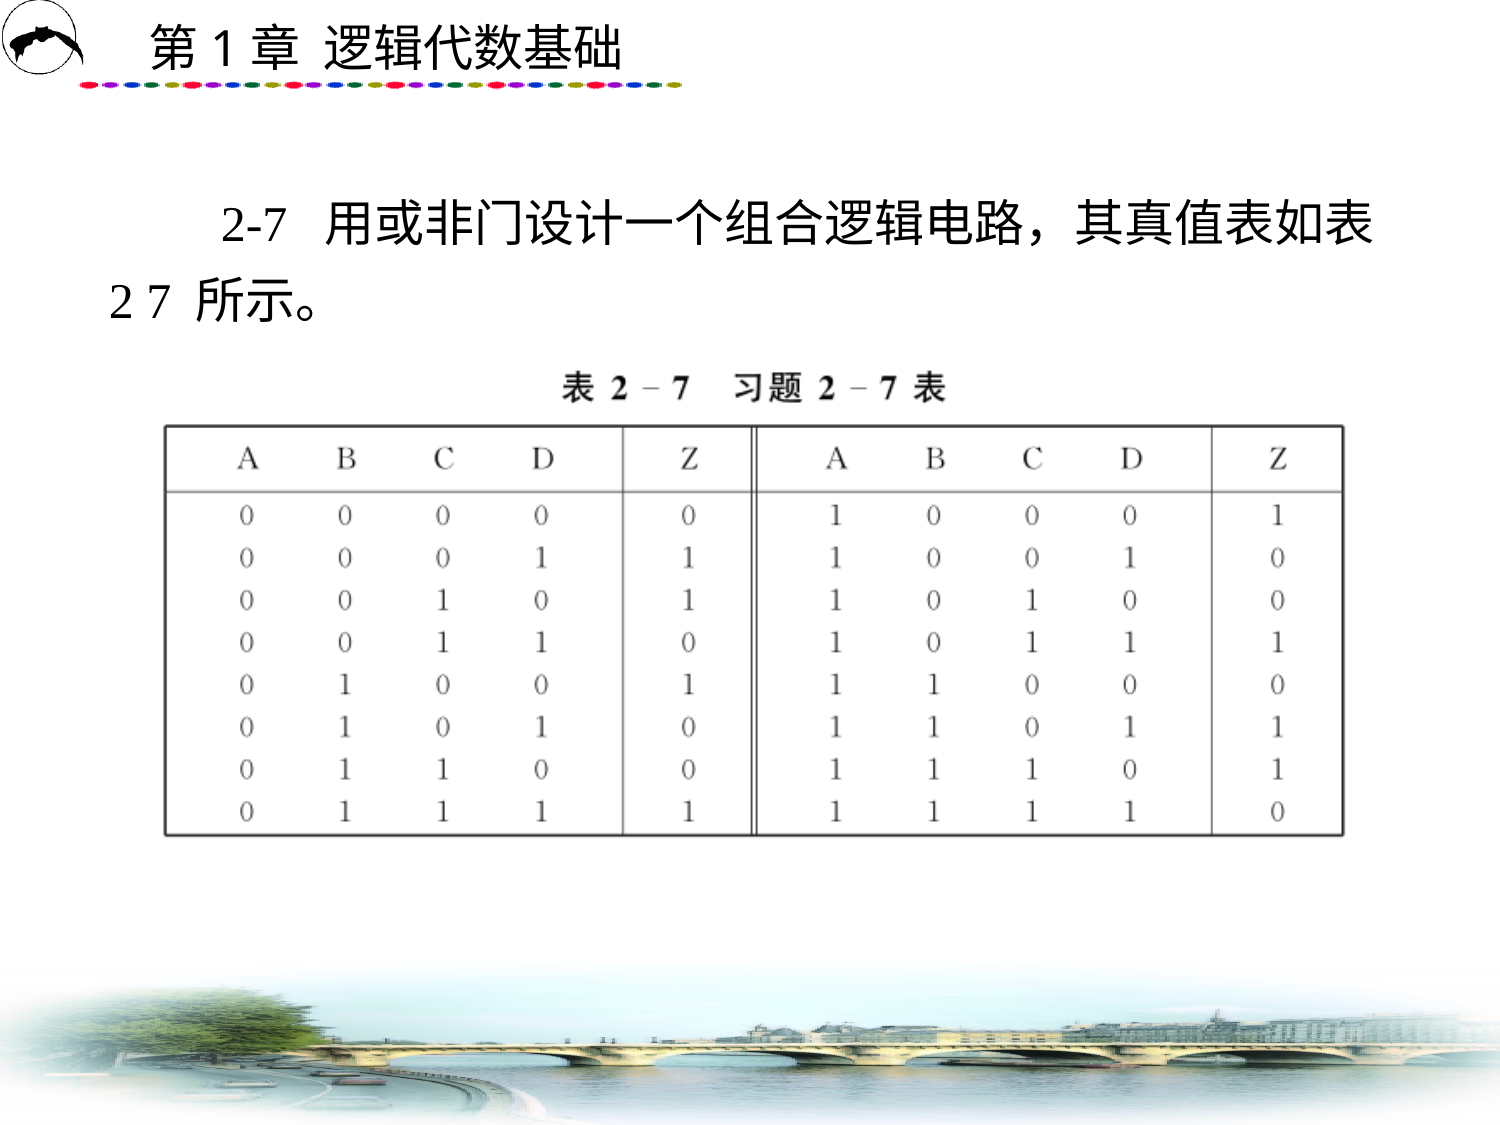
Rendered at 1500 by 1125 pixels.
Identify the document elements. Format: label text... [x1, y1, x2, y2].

picture [0, 962, 1500, 1125]
picture [147, 356, 1367, 862]
picture [0, 0, 100, 75]
title 2-7 用或非门设计一个组合逻辑电路，其真值表如表 2 7 所示。 [93, 87, 1426, 1013]
picture [74, 78, 691, 91]
